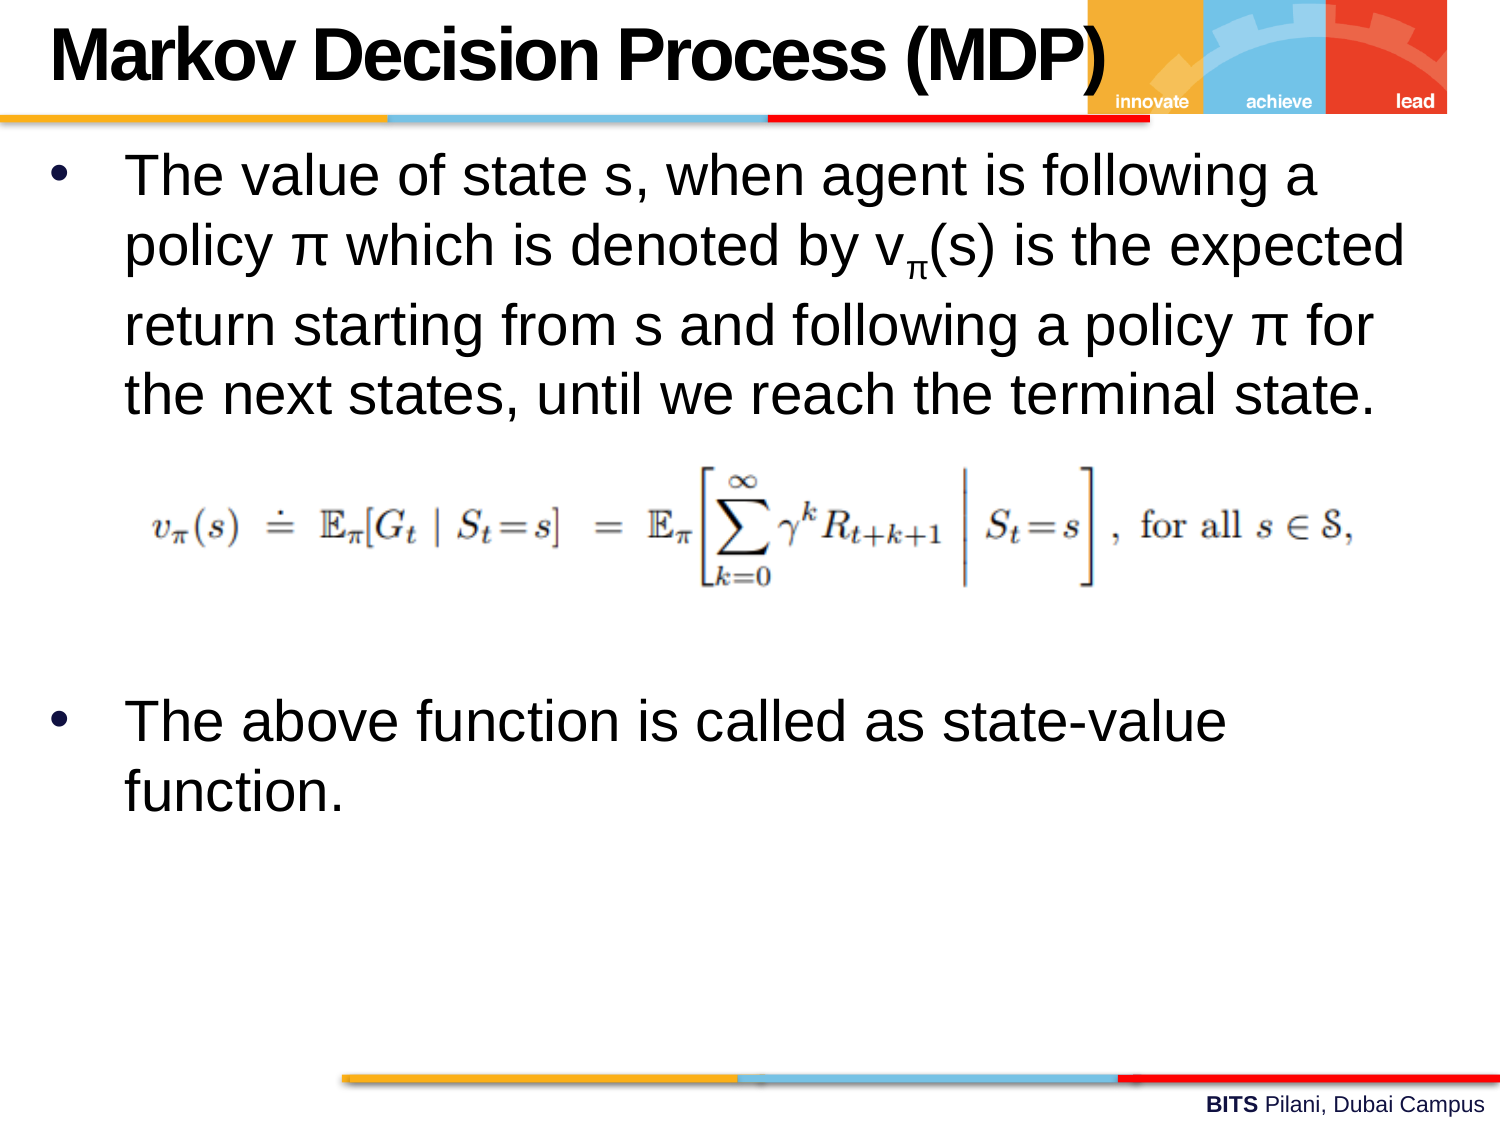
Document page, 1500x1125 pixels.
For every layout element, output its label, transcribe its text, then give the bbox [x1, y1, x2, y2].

list Markov Decision Process (MDP) [34, 27, 1150, 88]
picture [1087, 0, 1448, 114]
list The value of state s, when agent is following a policy π which is denoted by vπ(s) is the expected return starting from s and following a policy π for the next states, until we reach the terminal state. The above function is called as state-value function. [34, 129, 1475, 1066]
picture [136, 454, 1364, 598]
